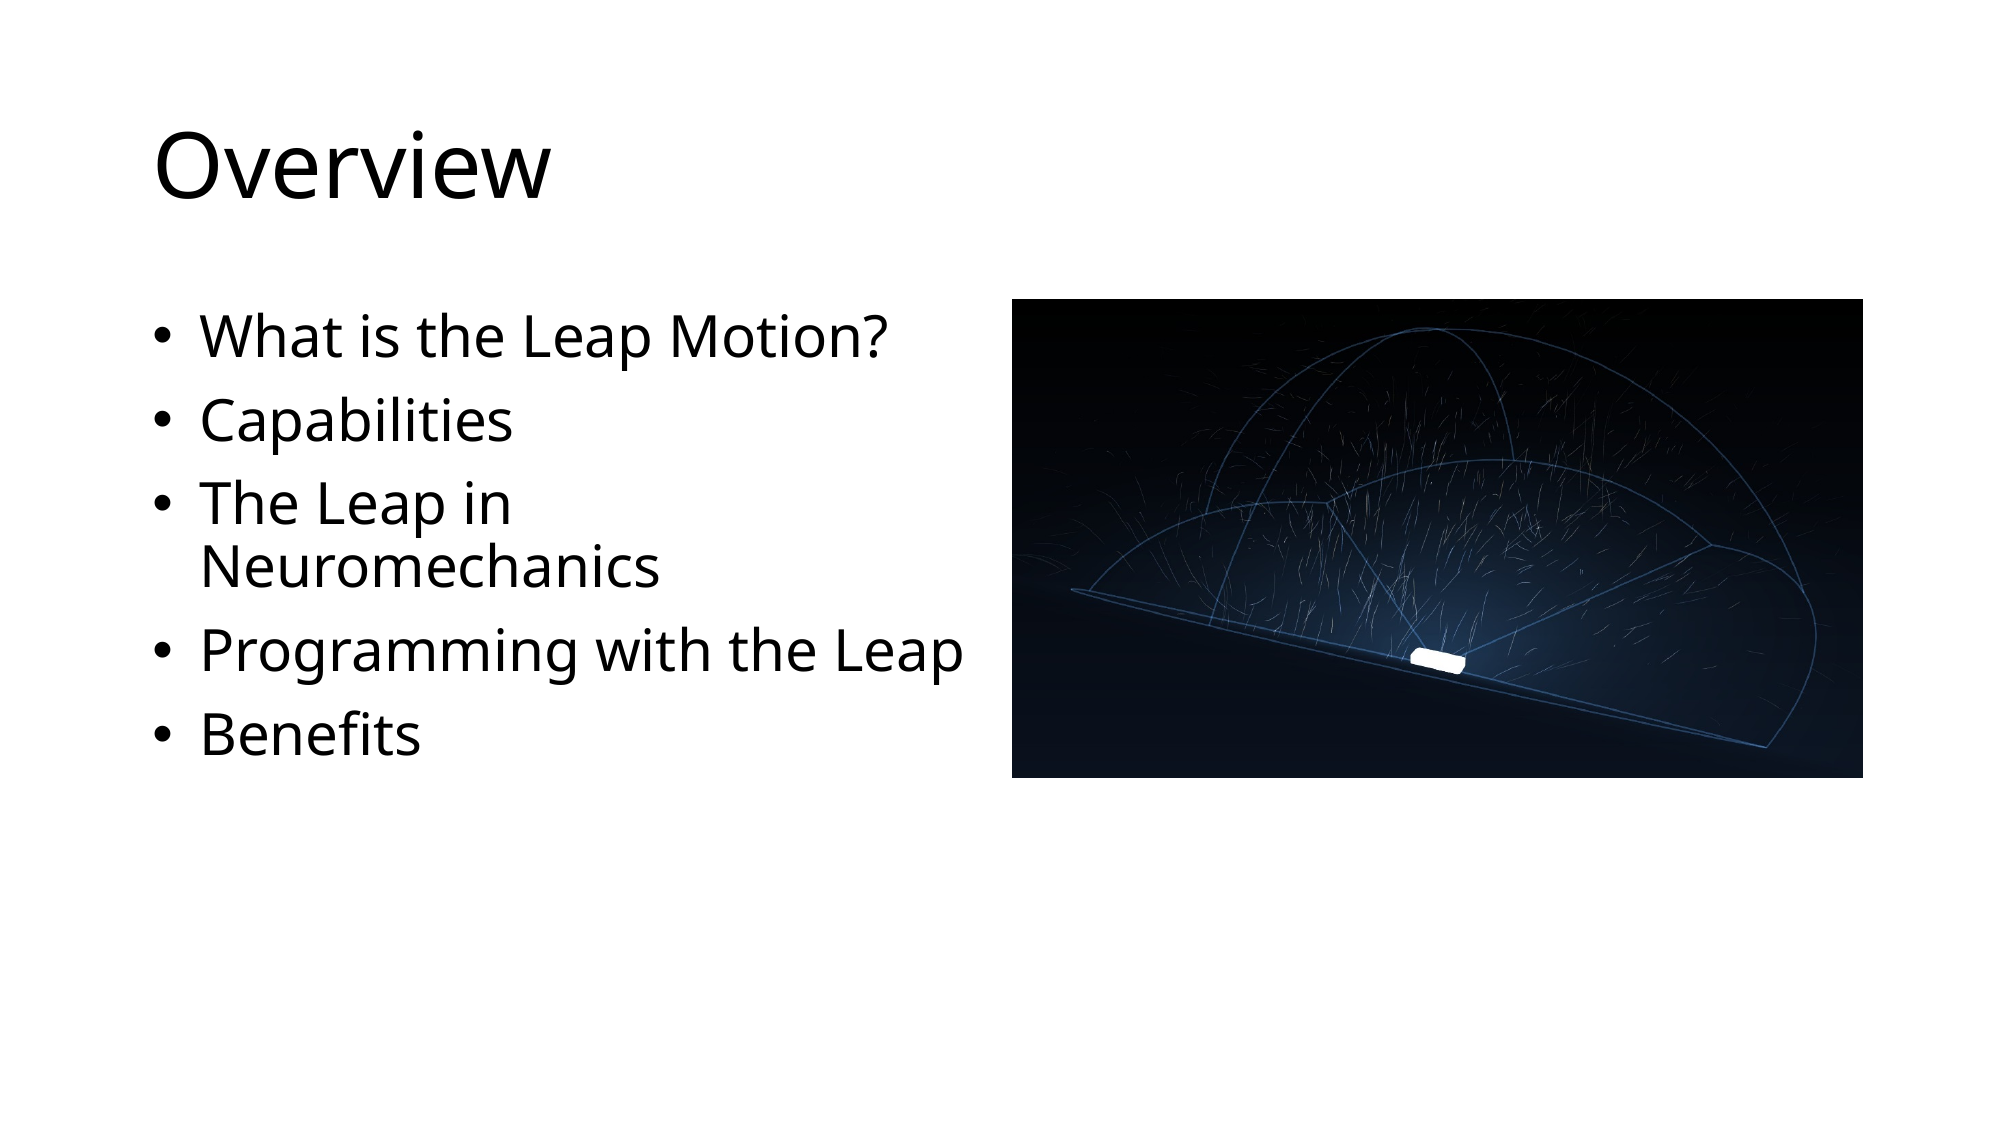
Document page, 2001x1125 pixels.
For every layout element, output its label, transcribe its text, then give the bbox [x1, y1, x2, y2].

title Overview [137, 59, 1863, 278]
list What is the Leap Motion? Capabilities The Leap in Neuromechanics Programming with the Leap Benefits [137, 299, 988, 1014]
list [1012, 299, 1863, 778]
